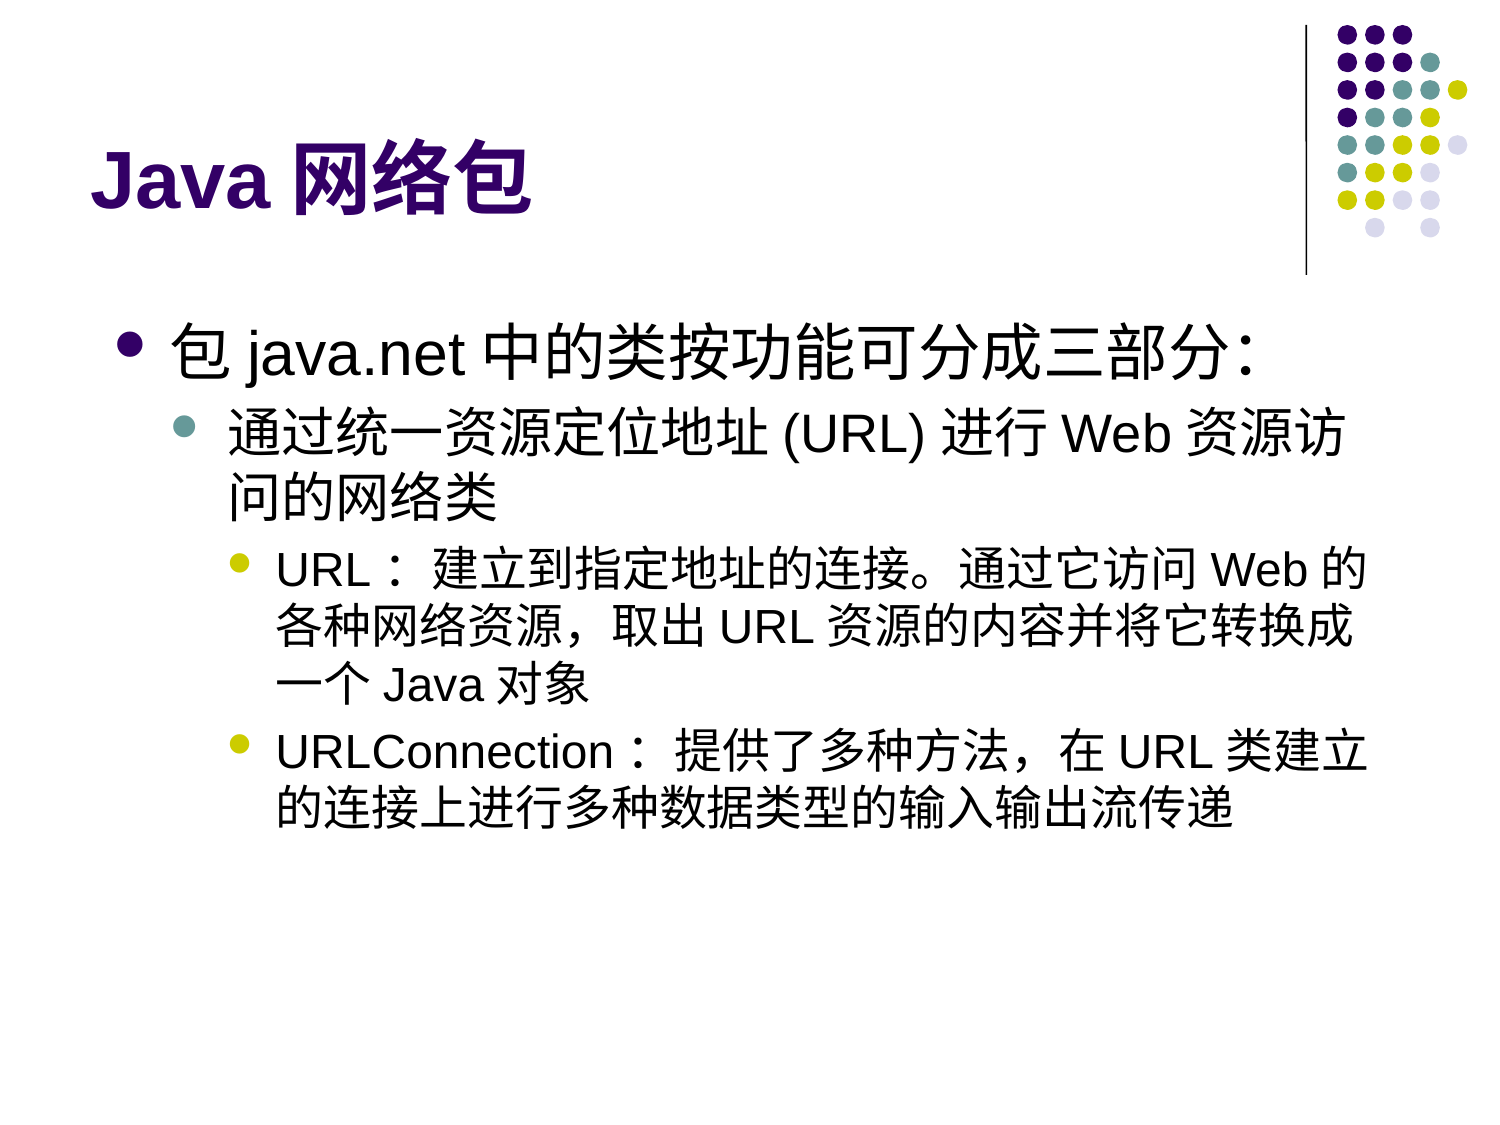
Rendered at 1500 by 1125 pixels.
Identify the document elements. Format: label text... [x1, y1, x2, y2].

list 包java.net中的类按功能可分成三部分： 通过统一资源定位地址(URL)进行Web资源访问的网络类 URL：建立到指定地址的连接。通过它访问Web的各种网络资源，取出URL资源的内容并将它转换成一个Java对象 URLConnection：提供了多种方法，在URL类建立的连接上进行多种数据类型的输入输出流传递 [98, 305, 1389, 965]
title Java网络包 [74, 19, 1313, 233]
